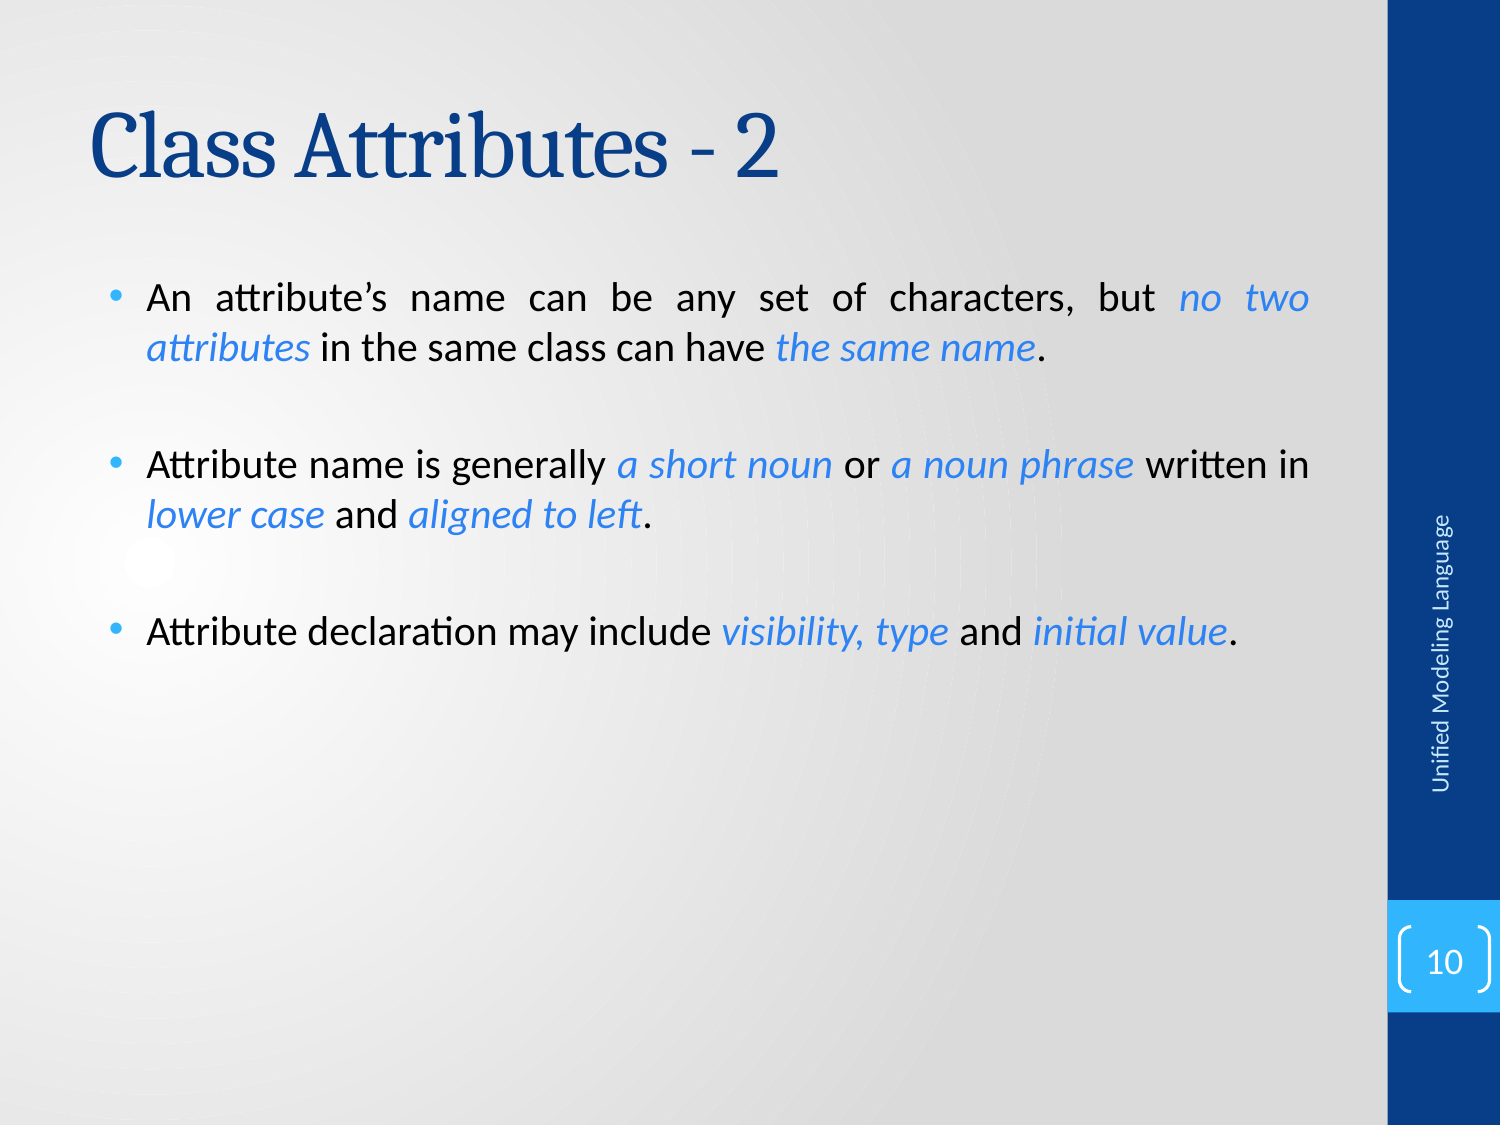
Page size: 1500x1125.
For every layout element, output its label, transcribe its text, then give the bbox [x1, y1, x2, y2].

list An attribute’s name can be any set of characters, but no two attributes in the same class can have the same name. Attribute name is generally a short noun or a noun phrase written in lower case and aligned to left. Attribute declaration may include visibility, type and initial value. [75, 262, 1325, 1050]
slide_number 10 [1397, 925, 1492, 994]
title Class Attributes - 2 [75, 45, 1325, 233]
footer Unified Modeling Language [1408, 500, 1469, 889]
